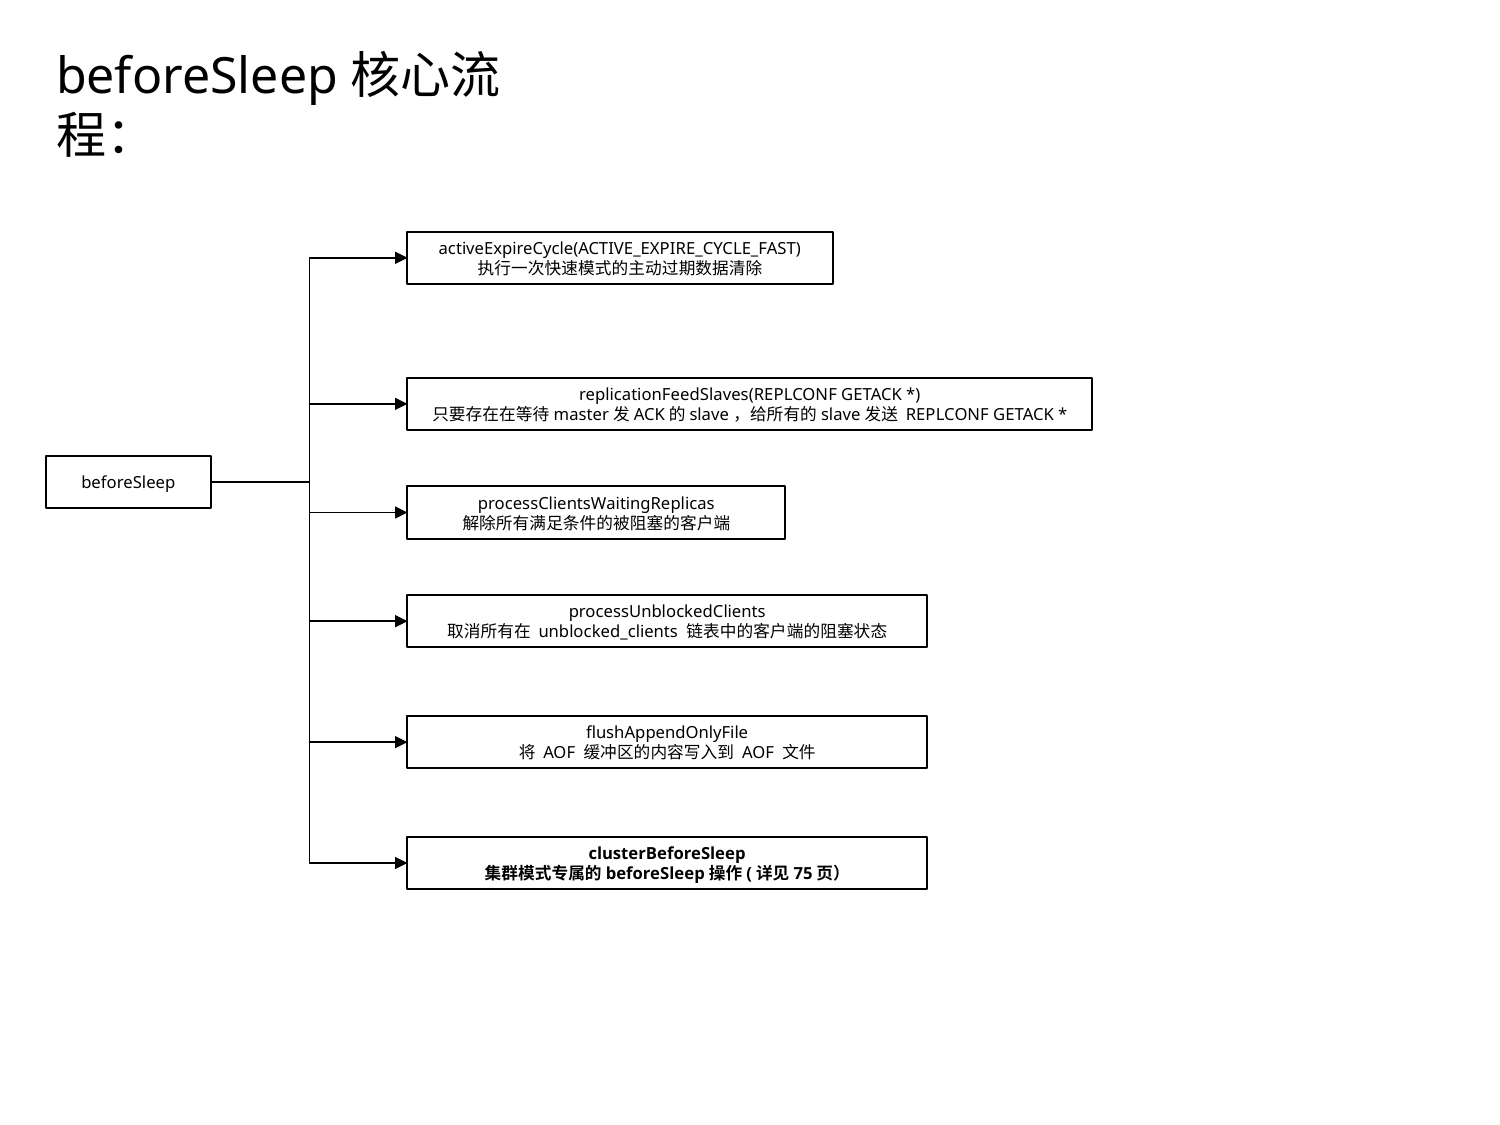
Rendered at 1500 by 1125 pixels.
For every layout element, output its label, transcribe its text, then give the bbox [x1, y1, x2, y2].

text_box beforeSleep核心流程： [41, 36, 561, 171]
text_box processUnblockedClients 取消所有在 unblocked_clients 链表中的客户端的阻塞状态 [415, 593, 929, 649]
text_box processClientsWaitingReplicas 解除所有满足条件的被阻塞的客户端 [415, 484, 787, 541]
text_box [211, 257, 408, 403]
text_box flushAppendOnlyFile 将 AOF 缓冲区的内容写入到 AOF 文件 [413, 714, 929, 770]
text_box replicationFeedSlaves(REPLCONF GETACK *) 只要存在在等待master发ACK的slave，给所有的slave发送 REPLCONF GETACK * [413, 376, 1095, 432]
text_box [211, 482, 408, 864]
text_box clusterBeforeSleep 集群模式专属的beforeSleep操作(详见75页） [405, 835, 929, 891]
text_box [211, 403, 408, 479]
text_box beforeSleep [44, 454, 205, 510]
text_box activeExpireCycle(ACTIVE_EXPIRE_CYCLE_FAST) 执行一次快速模式的主动过期数据清除 [405, 230, 835, 286]
